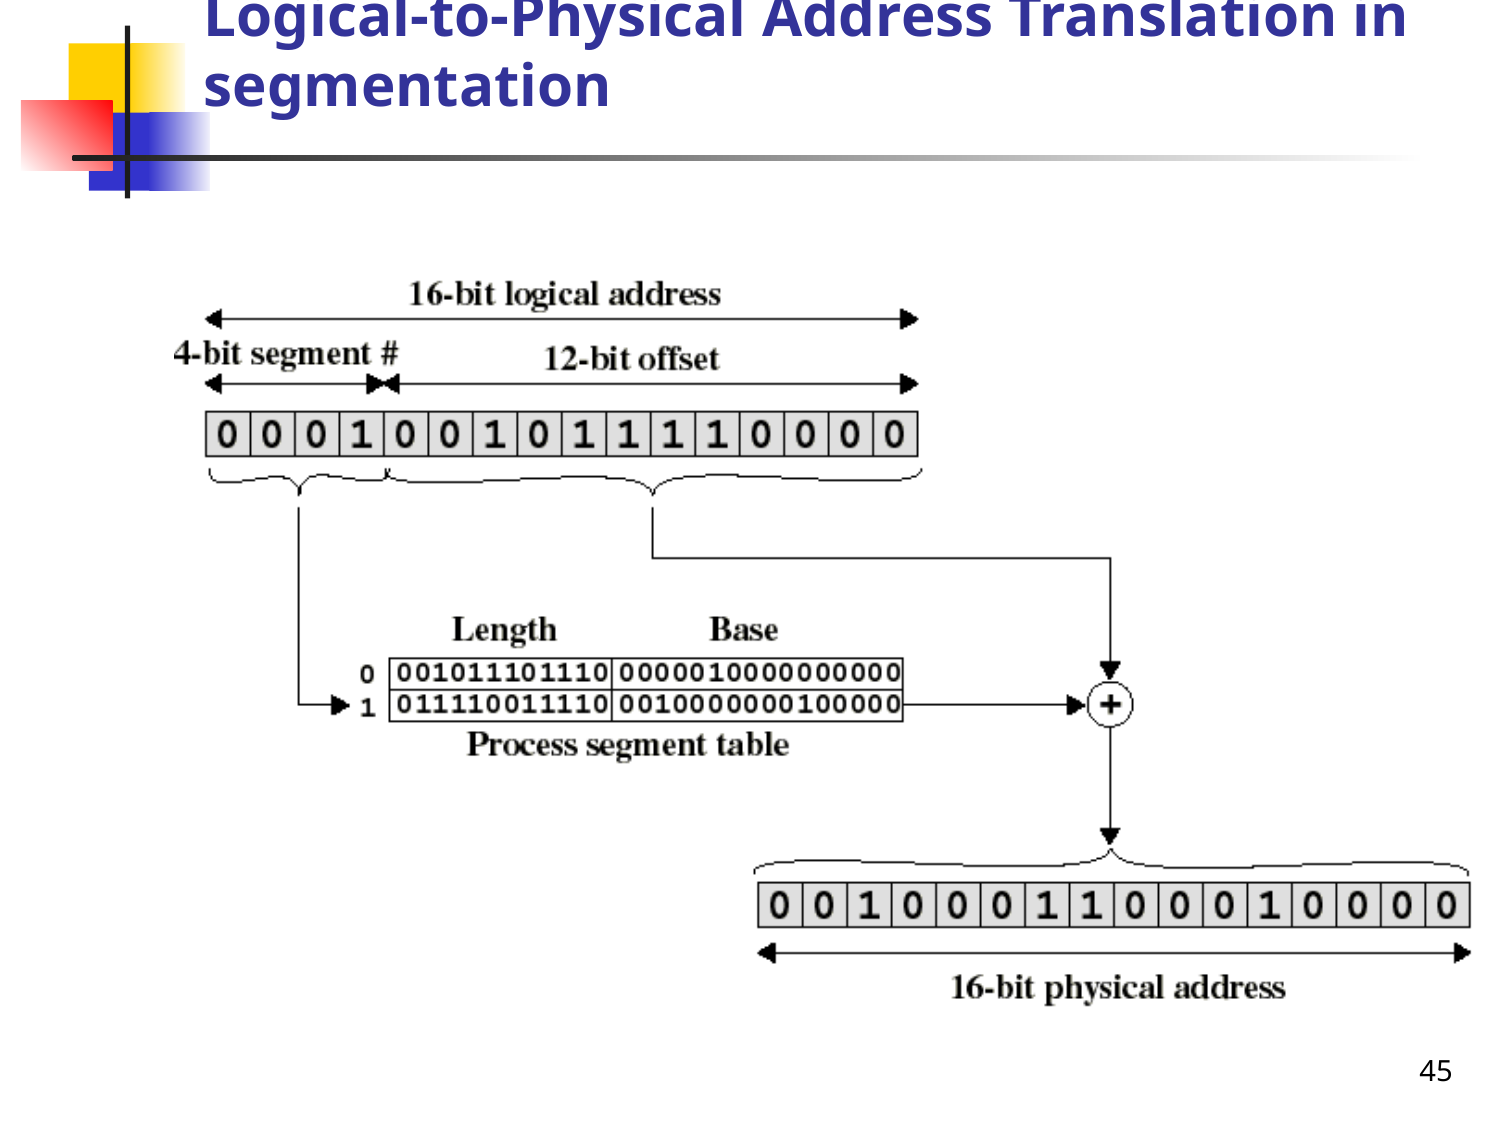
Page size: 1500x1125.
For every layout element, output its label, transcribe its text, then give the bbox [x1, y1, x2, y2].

slide_number 45 [1154, 1058, 1468, 1100]
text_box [174, 274, 1473, 1049]
title Logical-to-Physical Address Translation in segmentation [188, 23, 1468, 126]
